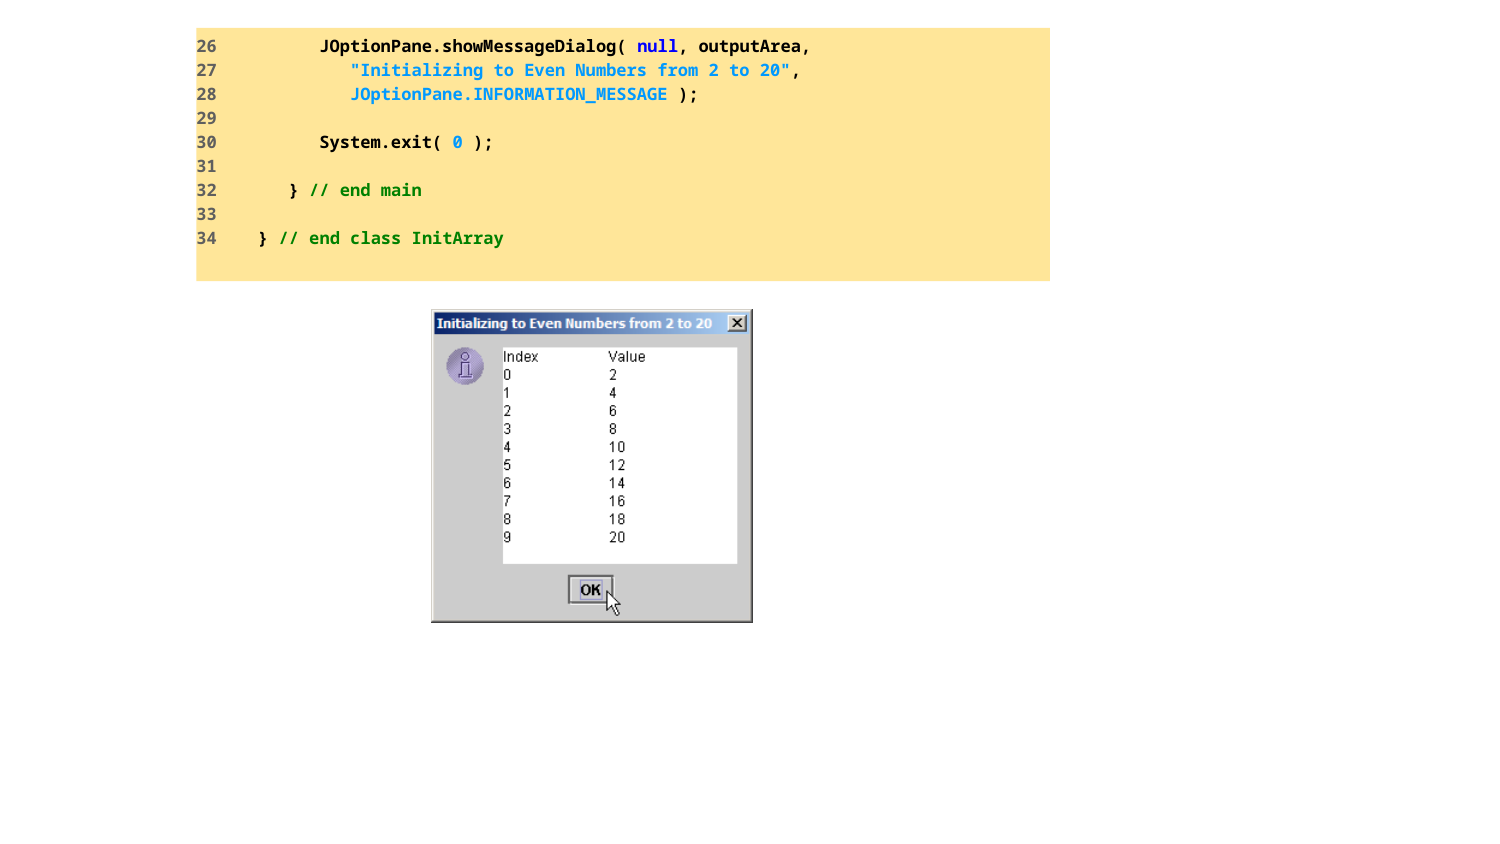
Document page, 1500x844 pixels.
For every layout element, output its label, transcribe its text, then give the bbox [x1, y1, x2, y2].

picture [431, 309, 754, 623]
text_box 26 JOptionPane.showMessageDialog( null, outputArea, 27 "Initializing to Even Numbers from 2 to 20", 28 JOptionPane.INFORMATION_MESSAGE ); 29 30 System.exit( 0 ); 31 32 } // end main 33 34 } // end class InitArray [196, 27, 1050, 282]
